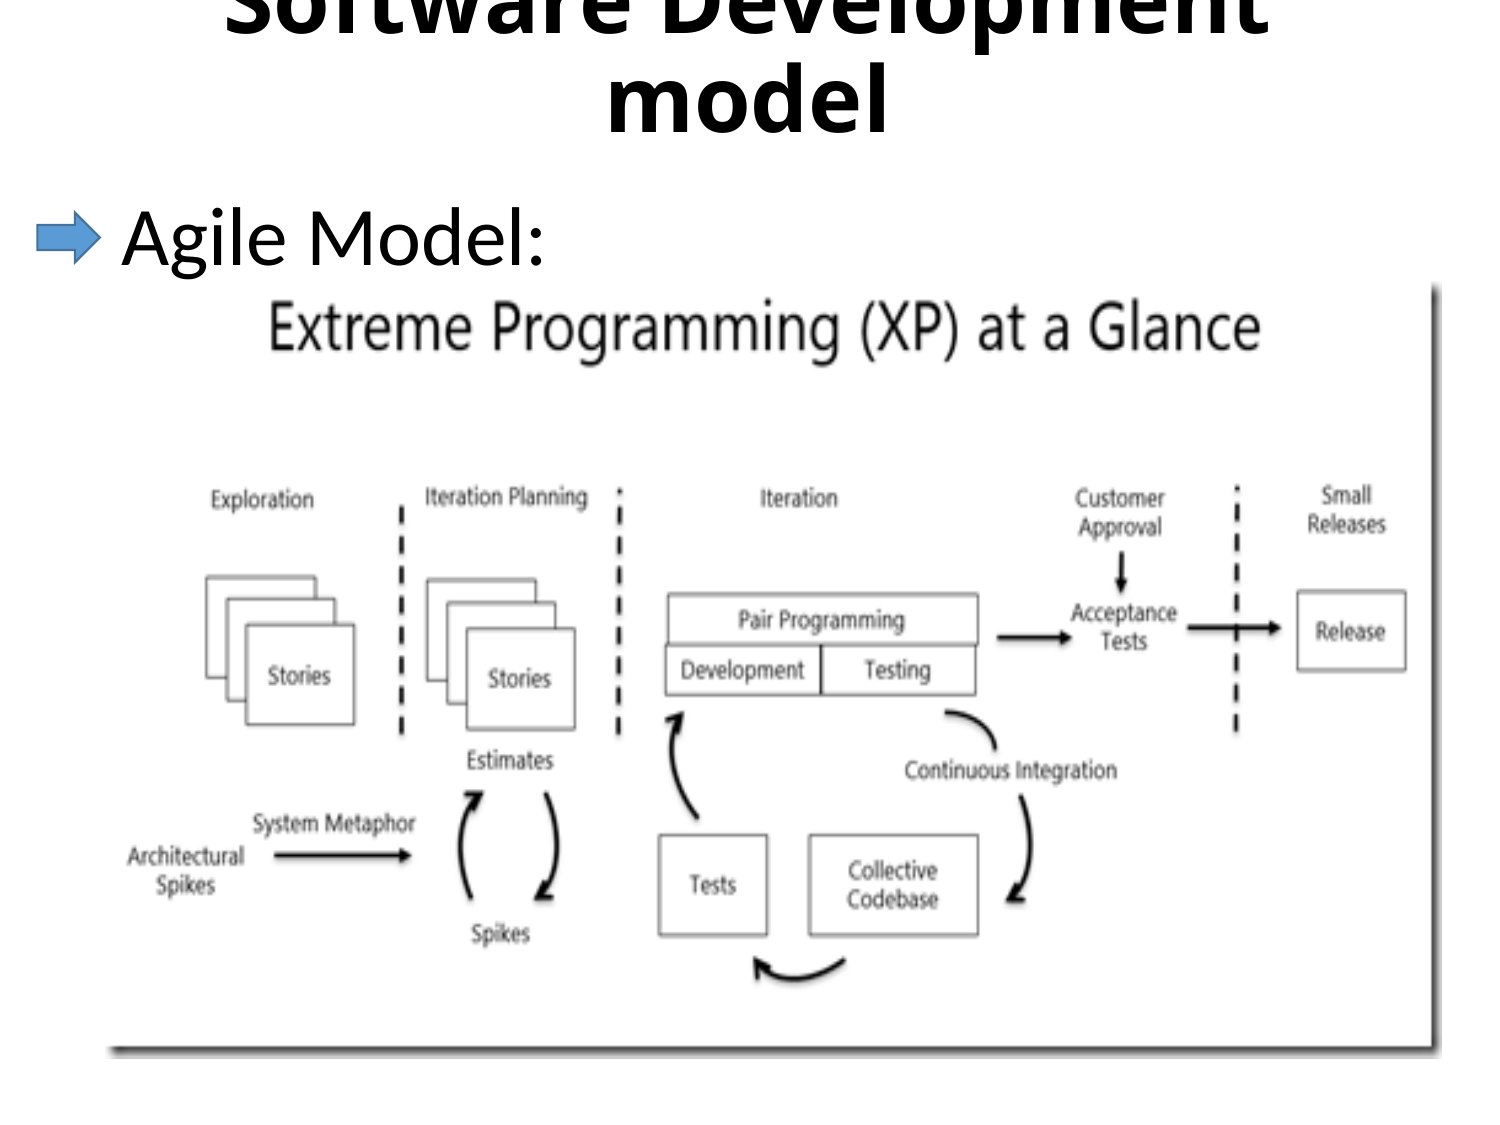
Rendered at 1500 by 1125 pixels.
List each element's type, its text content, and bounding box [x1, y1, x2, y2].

text_box Agile Model: [87, 174, 763, 290]
text_box [36, 209, 102, 265]
title Software Development model [60, 0, 1436, 160]
picture [105, 281, 1442, 1059]
